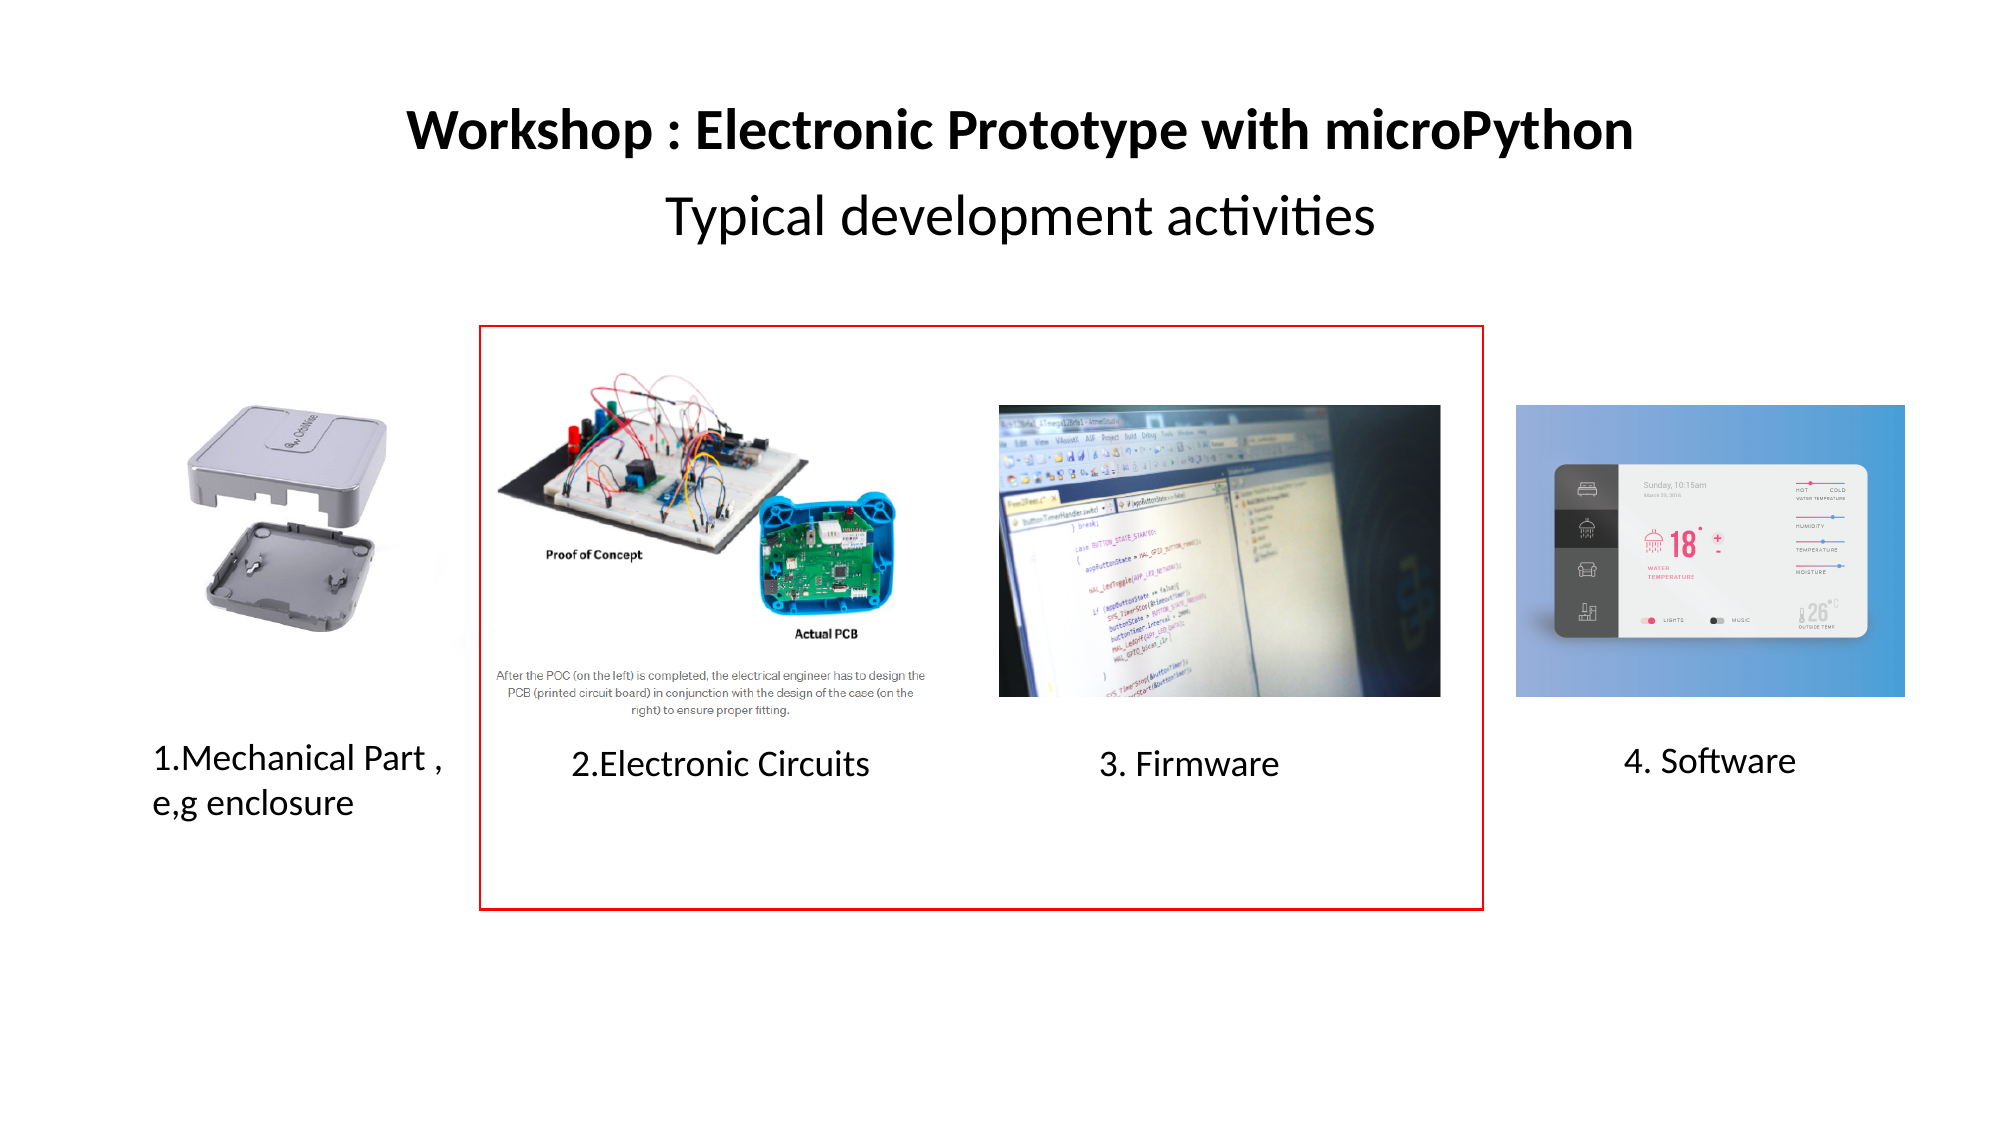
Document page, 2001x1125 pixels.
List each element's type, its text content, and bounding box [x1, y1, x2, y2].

picture [1516, 405, 1905, 697]
text_box Workshop : Electronic Prototype with microPython [137, 83, 1905, 169]
text_box 1.Mechanical Part , e,g enclosure [137, 725, 467, 830]
picture [999, 405, 1441, 697]
picture [137, 341, 943, 732]
text_box Typical development activities [137, 169, 1905, 255]
text_box [479, 325, 1484, 911]
text_box 4. Software [1545, 728, 1875, 789]
